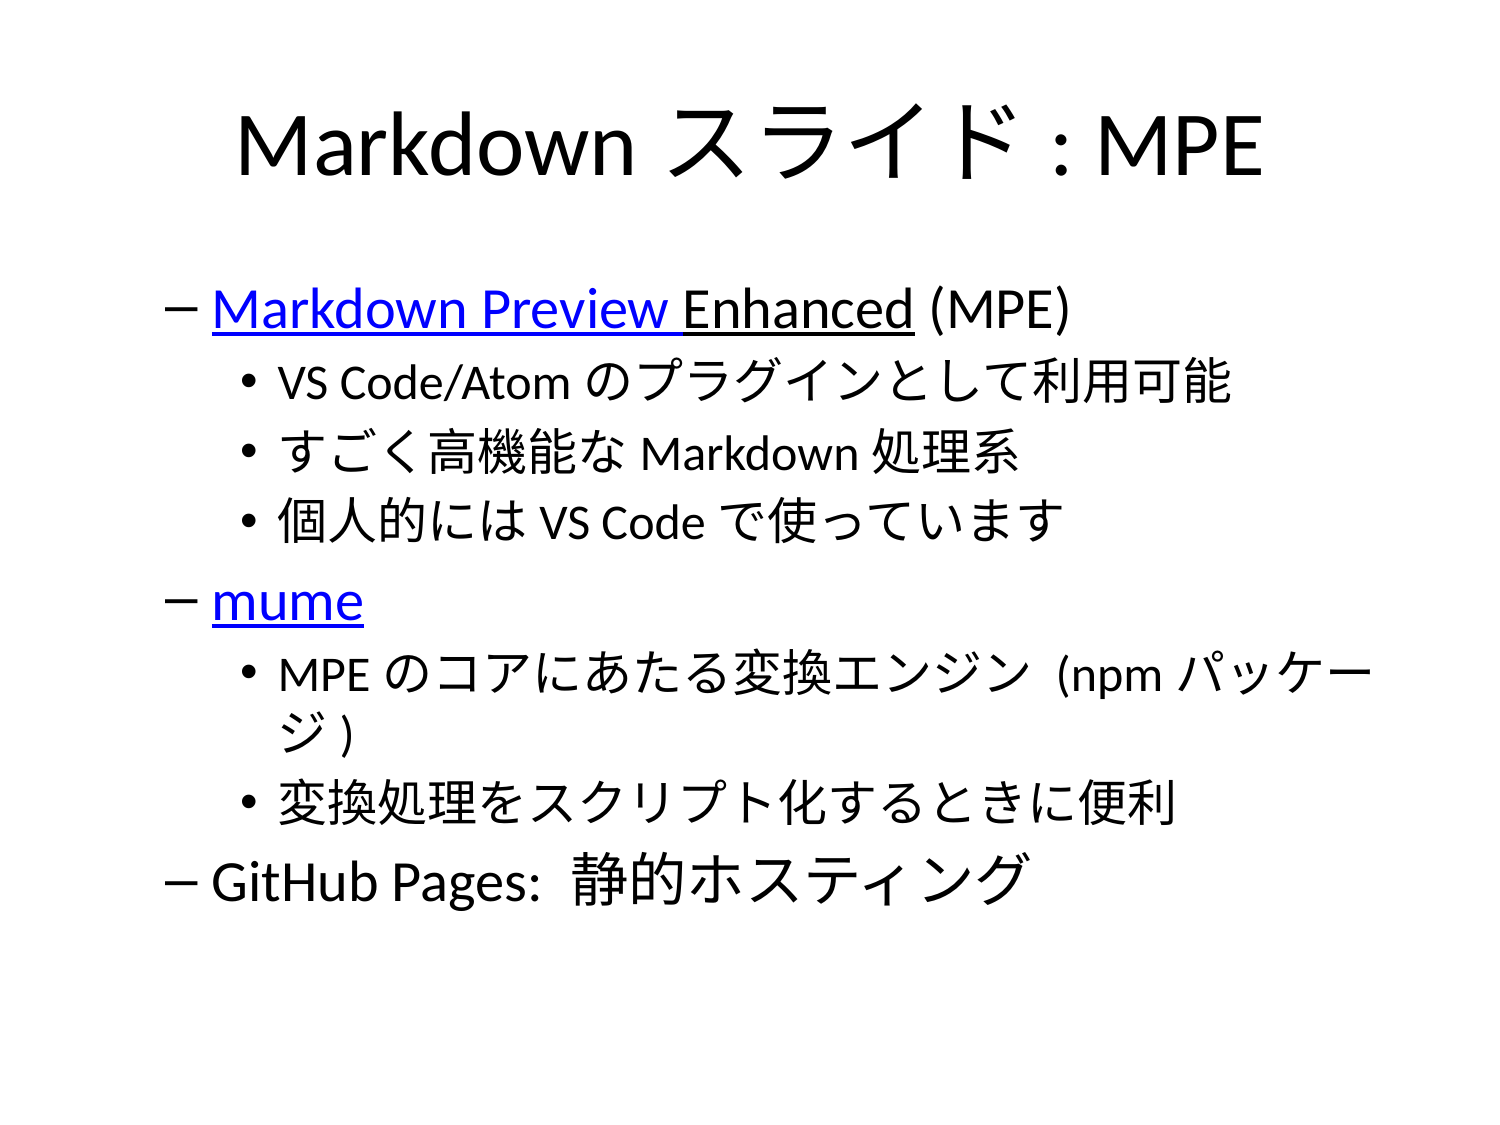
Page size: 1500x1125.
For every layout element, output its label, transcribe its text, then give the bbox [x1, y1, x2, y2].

list Markdown Preview Enhanced (MPE) VS Code/Atomのプラグインとして利用可能 すごく高機能なMarkdown処理系 個人的にはVS Codeで使っています mume MPEのコアにあたる変換エンジン (npmパッケージ) 変換処理をスクリプト化するときに便利 GitHub Pages: 静的ホスティング [75, 262, 1425, 1005]
title Markdownスライド: MPE [75, 45, 1425, 233]
